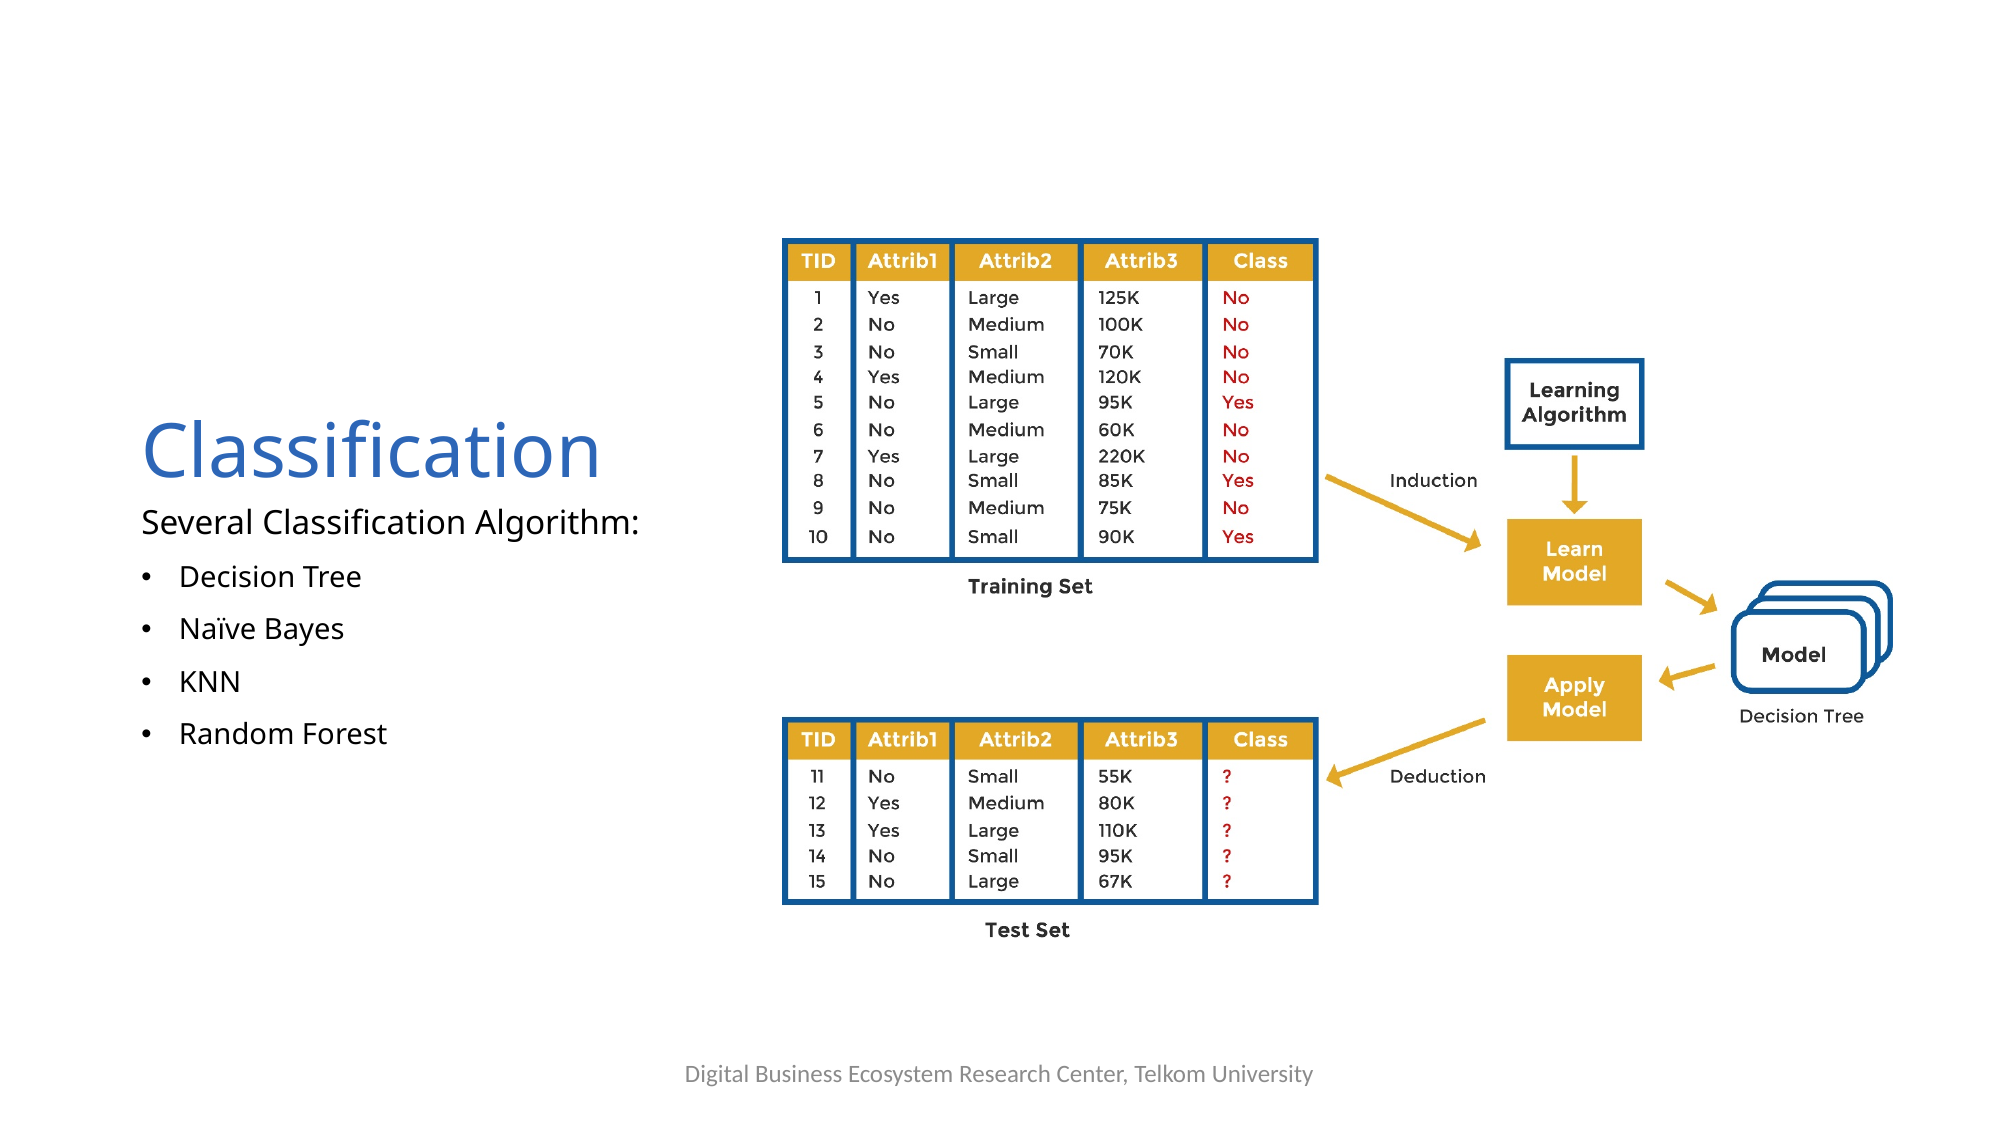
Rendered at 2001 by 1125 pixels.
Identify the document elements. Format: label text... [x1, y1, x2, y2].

footer Digital Business Ecosystem Research Center, Telkom University [662, 1042, 1338, 1103]
title Classification [126, 345, 694, 498]
list Several Classification Algorithm: Decision Tree Naïve Bayes KNN Random Forest [126, 498, 782, 887]
picture [782, 238, 1893, 942]
